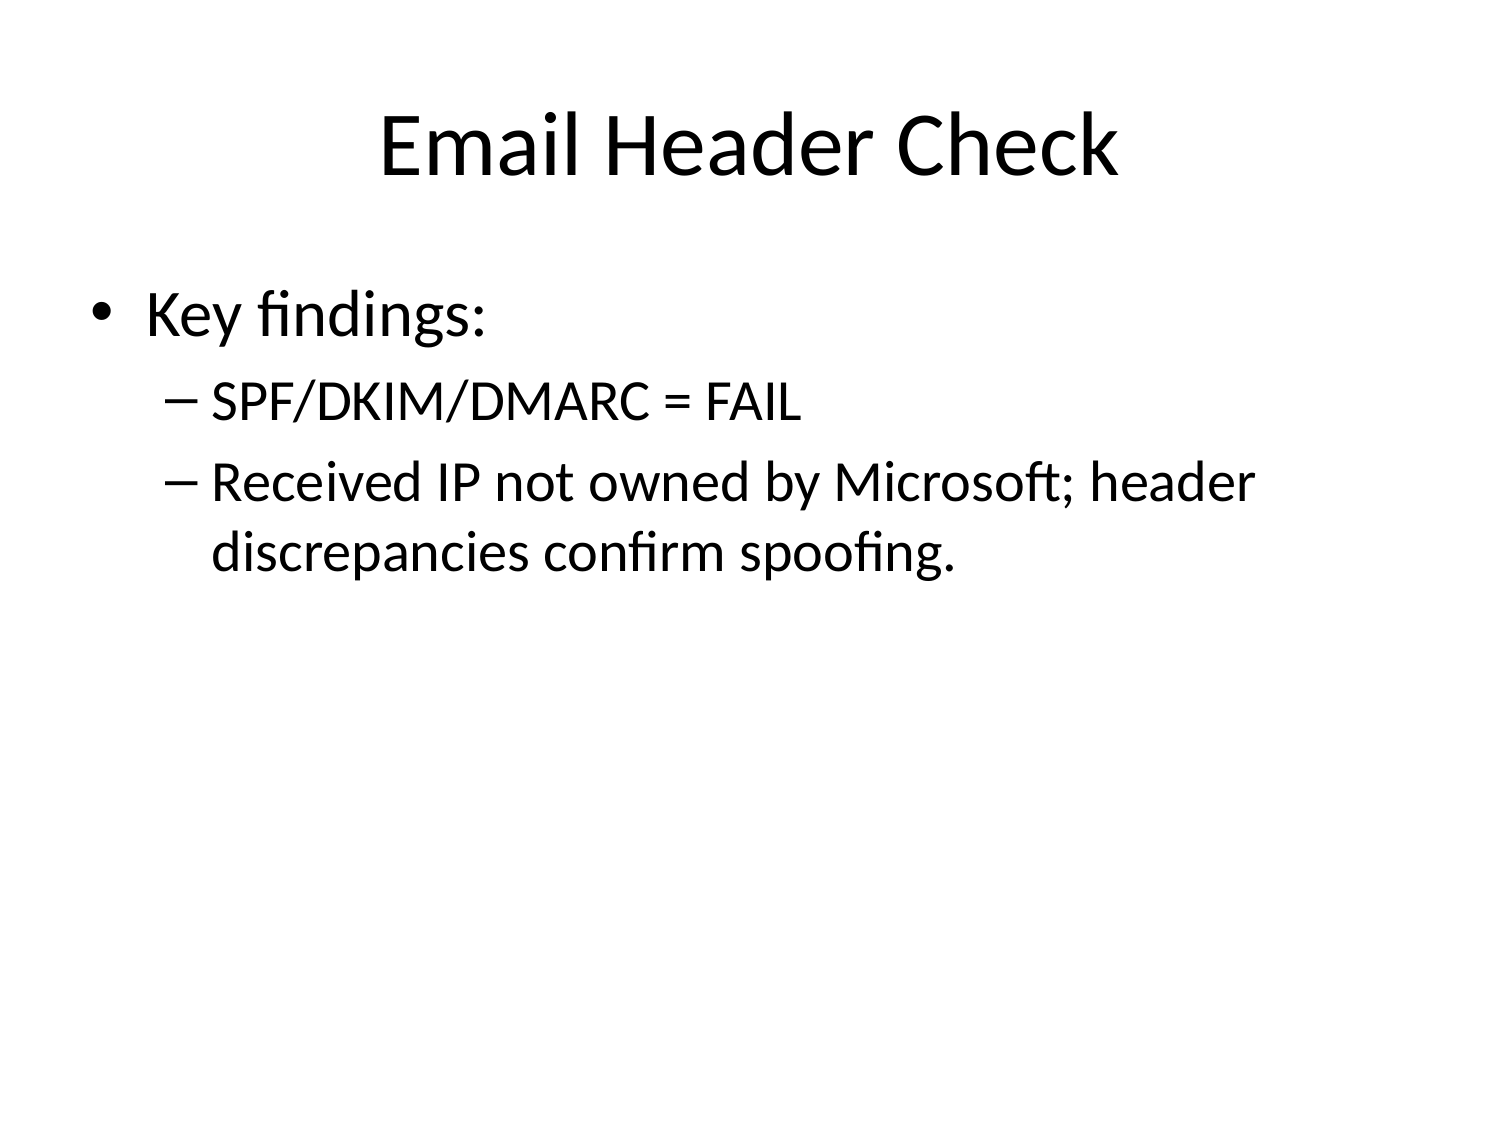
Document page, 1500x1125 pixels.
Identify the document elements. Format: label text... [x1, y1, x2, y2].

title Email Header Check [75, 45, 1425, 233]
list Key findings: SPF/DKIM/DMARC = FAIL Received IP not owned by Microsoft; header discrepancies confirm spoofing. [75, 262, 1425, 1005]
